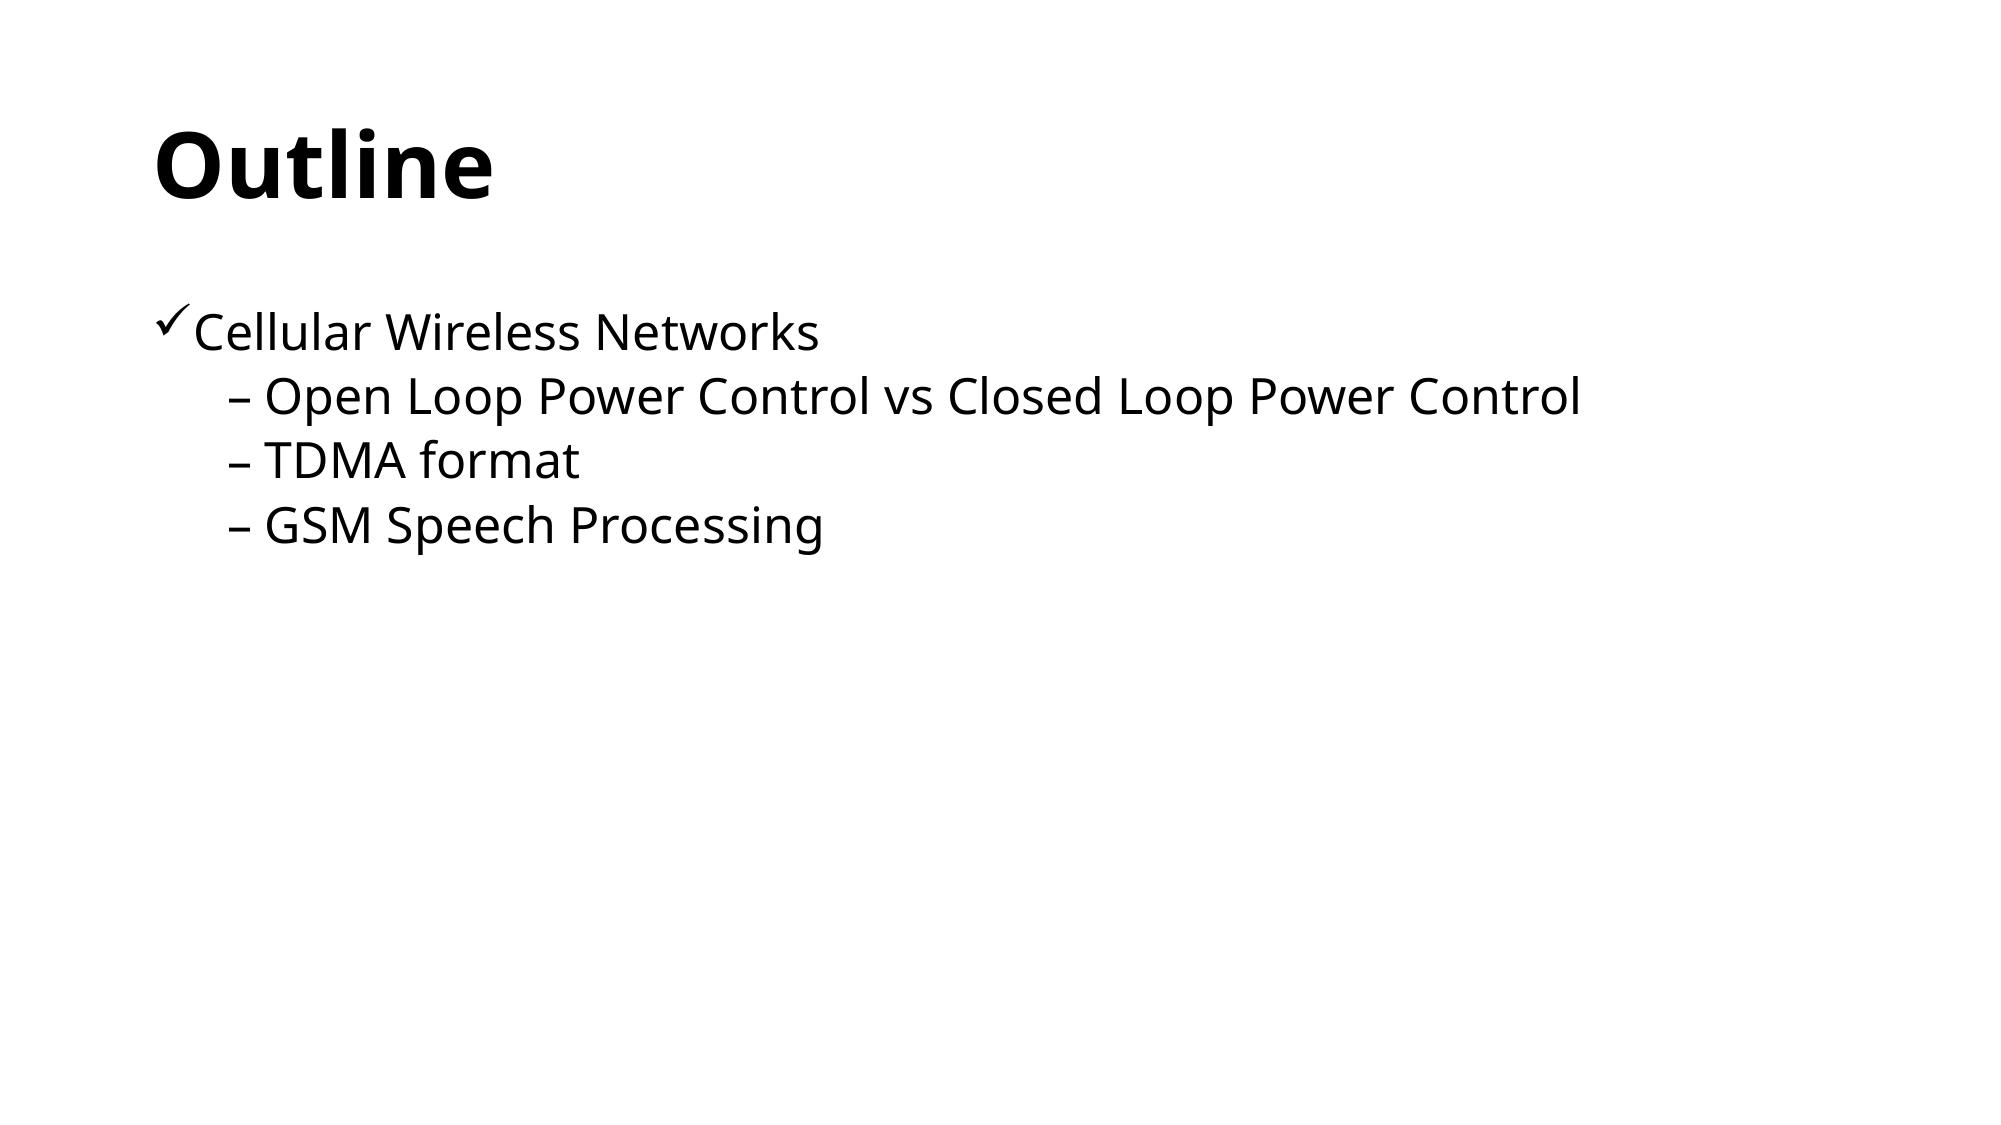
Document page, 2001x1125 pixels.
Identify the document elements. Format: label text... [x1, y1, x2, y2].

title Outline [137, 59, 1863, 278]
list Cellular Wireless Networks Open Loop Power Control vs Closed Loop Power Control TDMA format GSM Speech Processing [137, 299, 1863, 1014]
